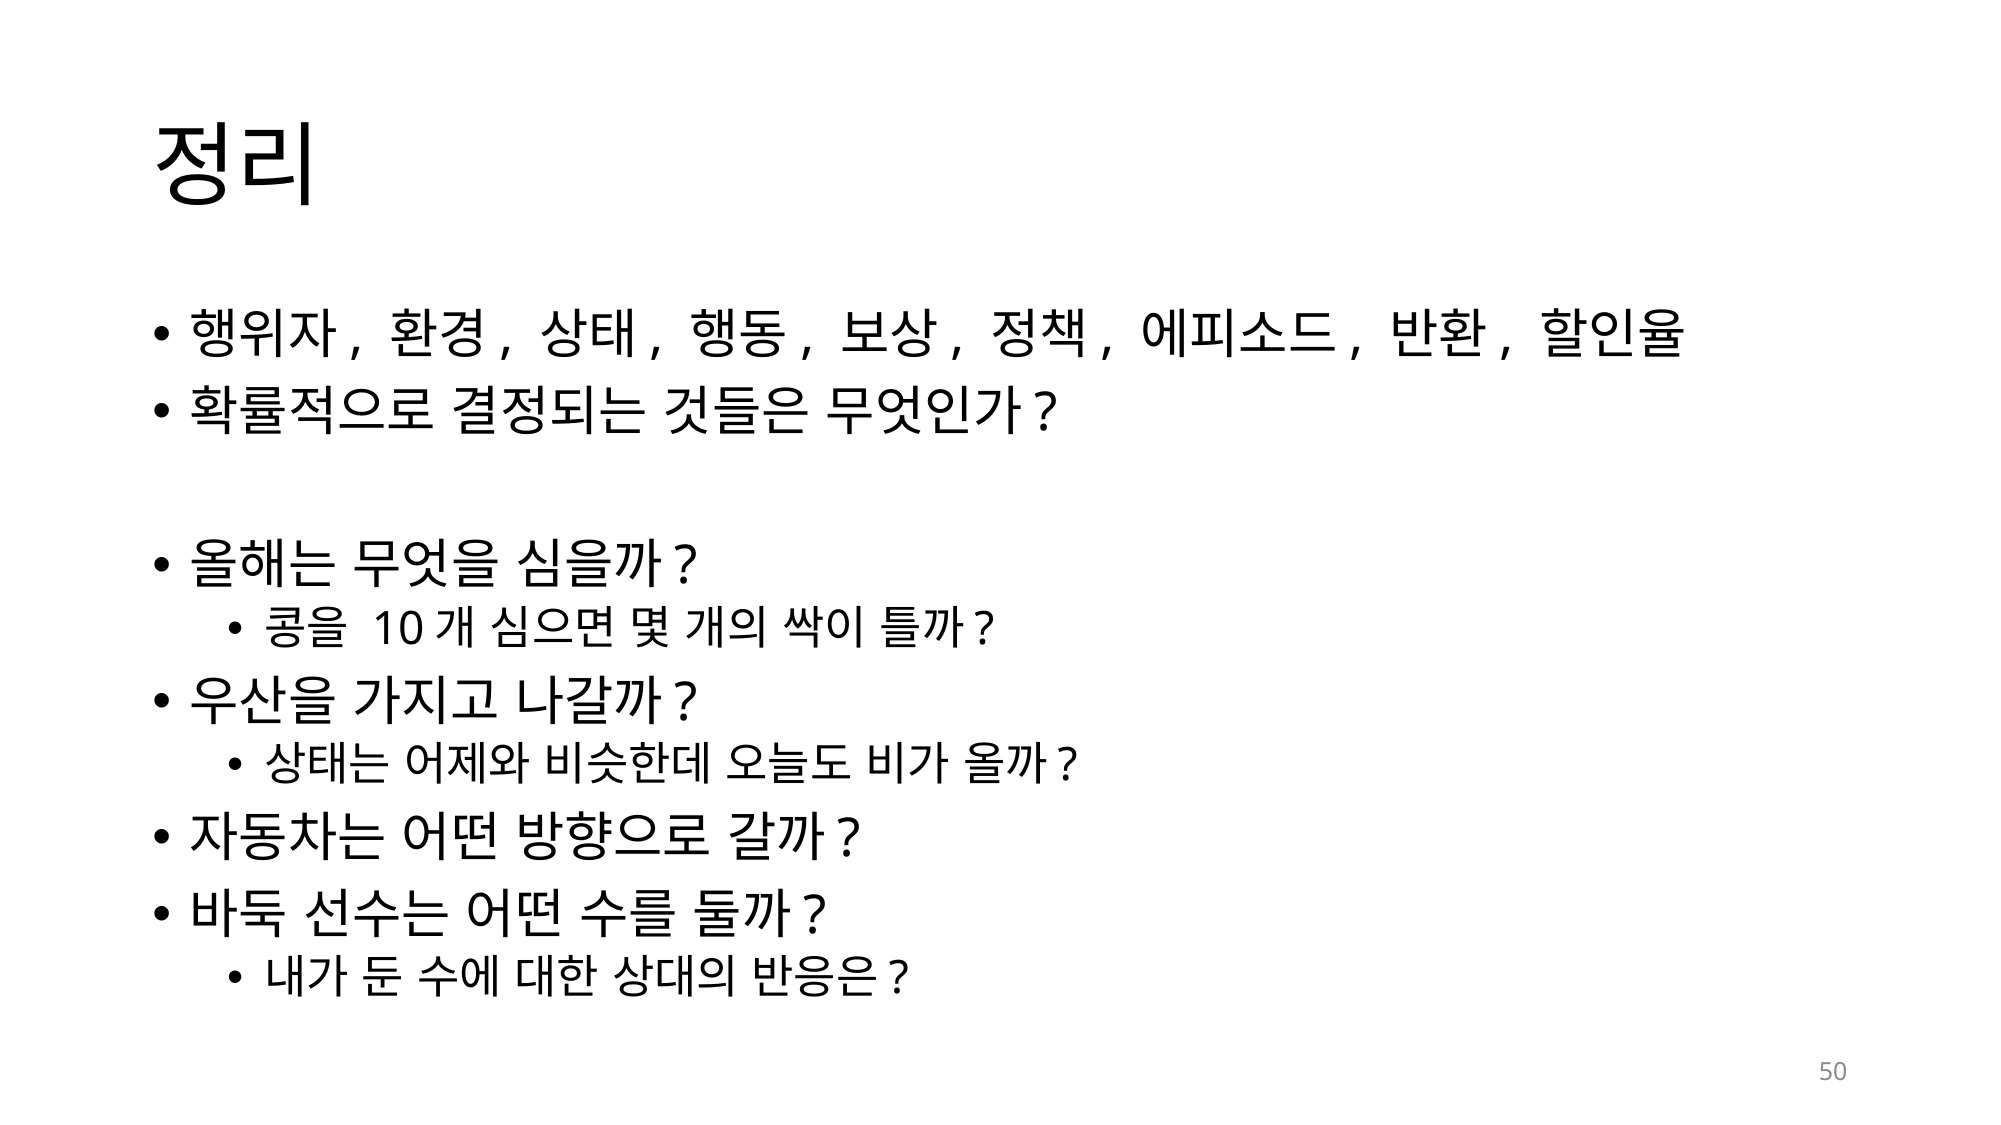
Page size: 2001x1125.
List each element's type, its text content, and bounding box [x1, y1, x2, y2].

slide_number 50 [1412, 1042, 1863, 1103]
list 행위자, 환경, 상태, 행동, 보상, 정책, 에피소드, 반환, 할인율 확률적으로 결정되는 것들은 무엇인가? 올해는 무엇을 심을까? 콩을 10개 심으면 몇 개의 싹이 틀까? 우산을 가지고 나갈까? 상태는 어제와 비슷한데 오늘도 비가 올까? 자동차는 어떤 방향으로 갈까? 바둑 선수는 어떤 수를 둘까? 내가 둔 수에 대한 상대의 반응은? [137, 299, 1863, 1014]
title 정리 [137, 59, 1863, 278]
